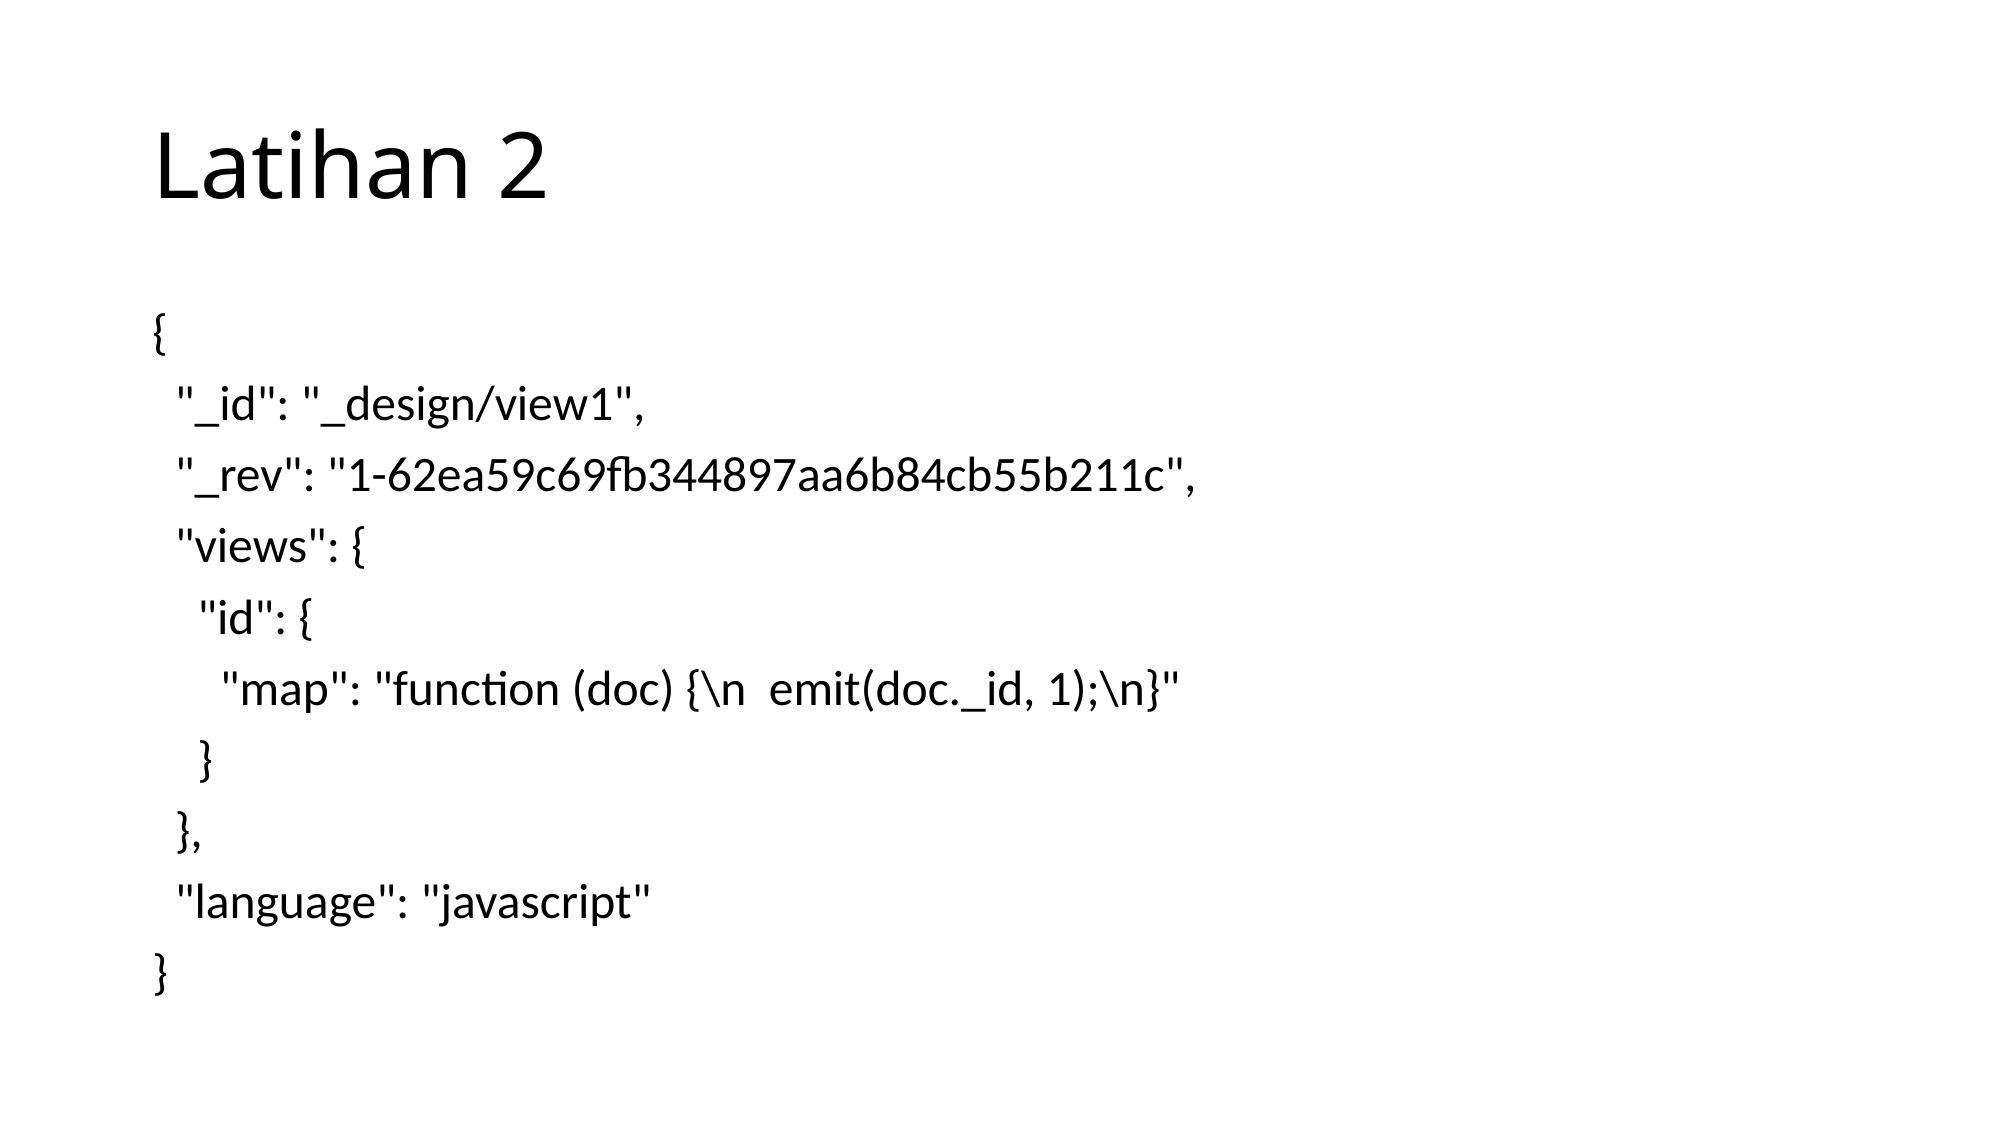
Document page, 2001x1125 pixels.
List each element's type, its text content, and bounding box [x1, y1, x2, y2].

list { "_id": "_design/view1", "_rev": "1-62ea59c69fb344897aa6b84cb55b211c", "views": { "id": { "map": "function (doc) {\n emit(doc._id, 1);\n}" } }, "language": "javascript" } [137, 299, 1863, 1014]
title Latihan 2 [137, 59, 1863, 278]
